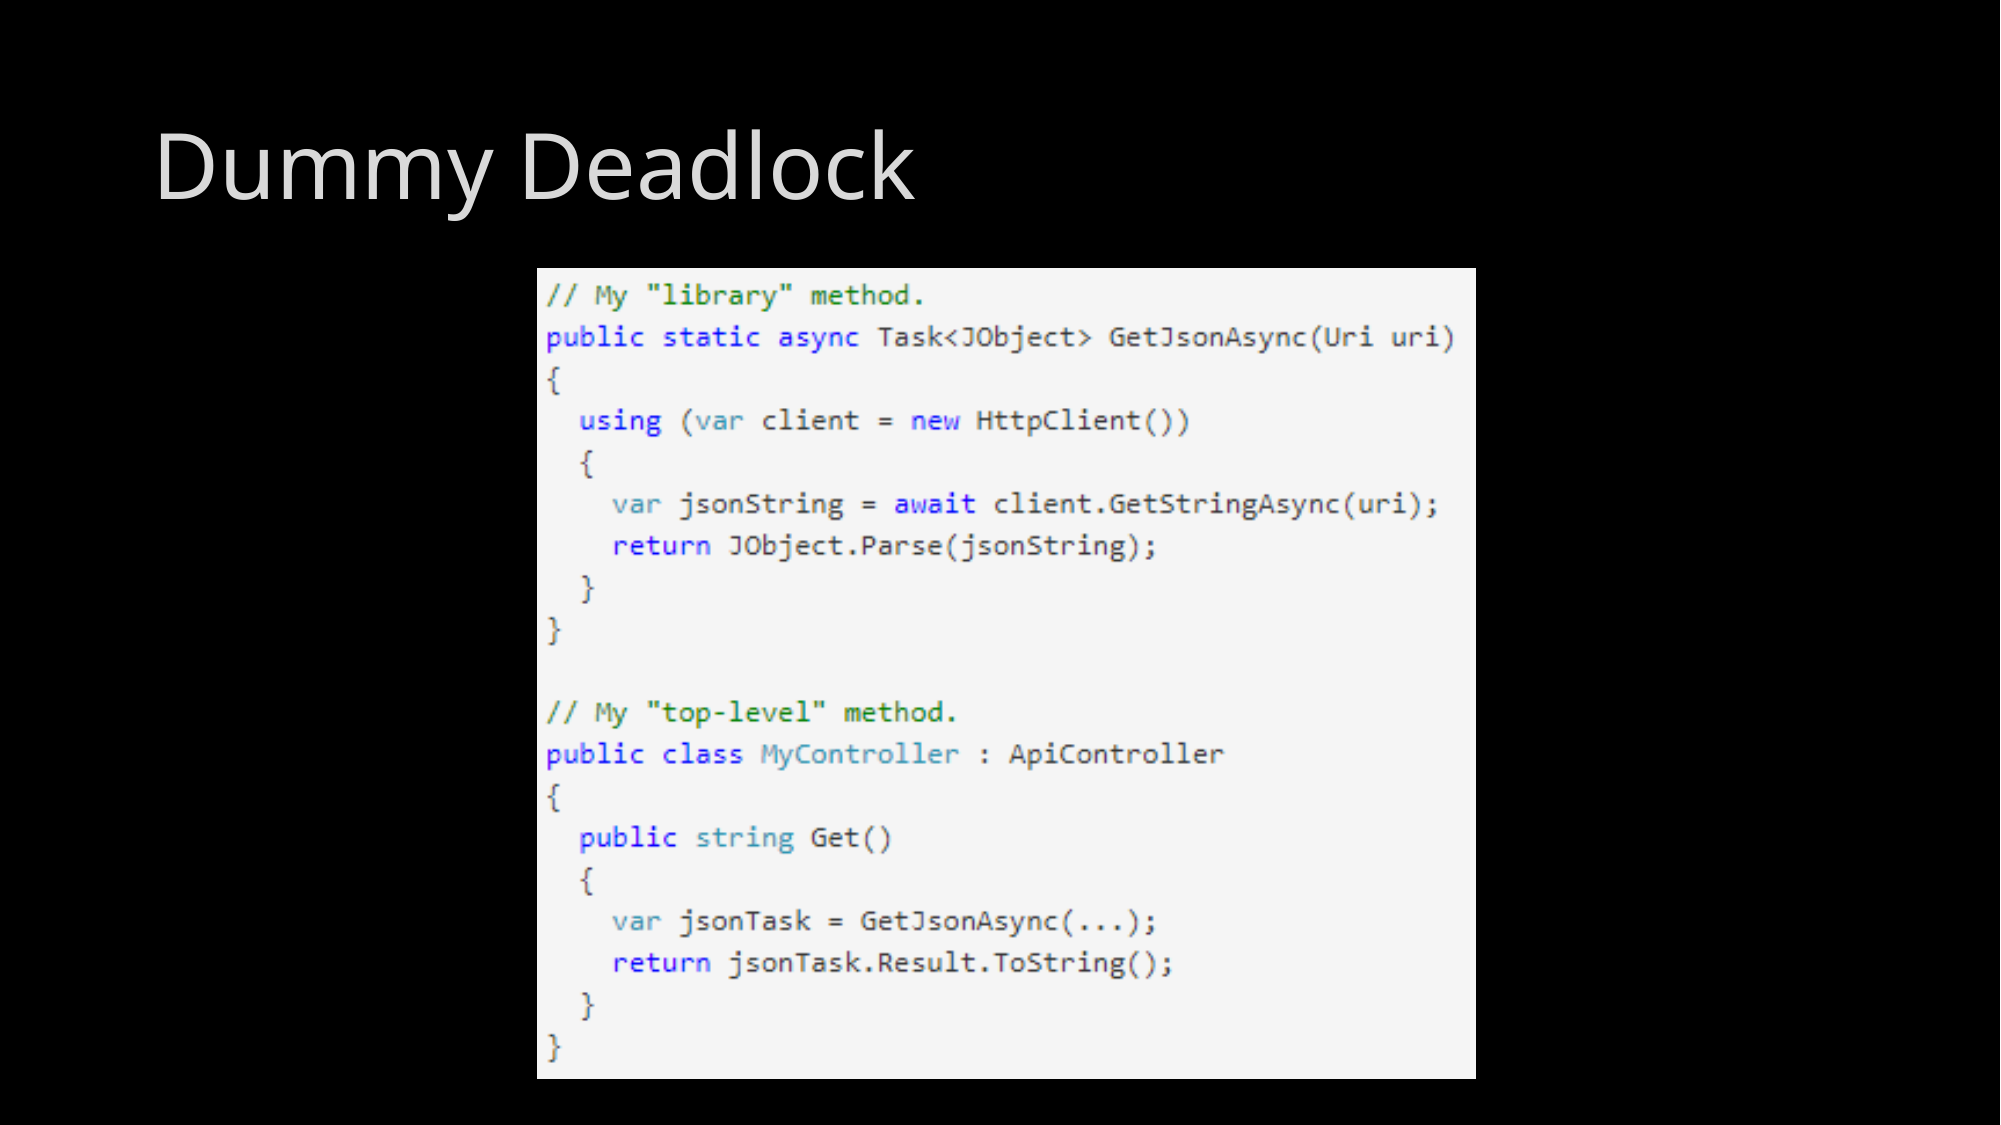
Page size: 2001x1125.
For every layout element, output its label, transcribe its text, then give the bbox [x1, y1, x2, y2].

picture [537, 268, 1476, 1079]
title Dummy Deadlock [137, 59, 1876, 280]
